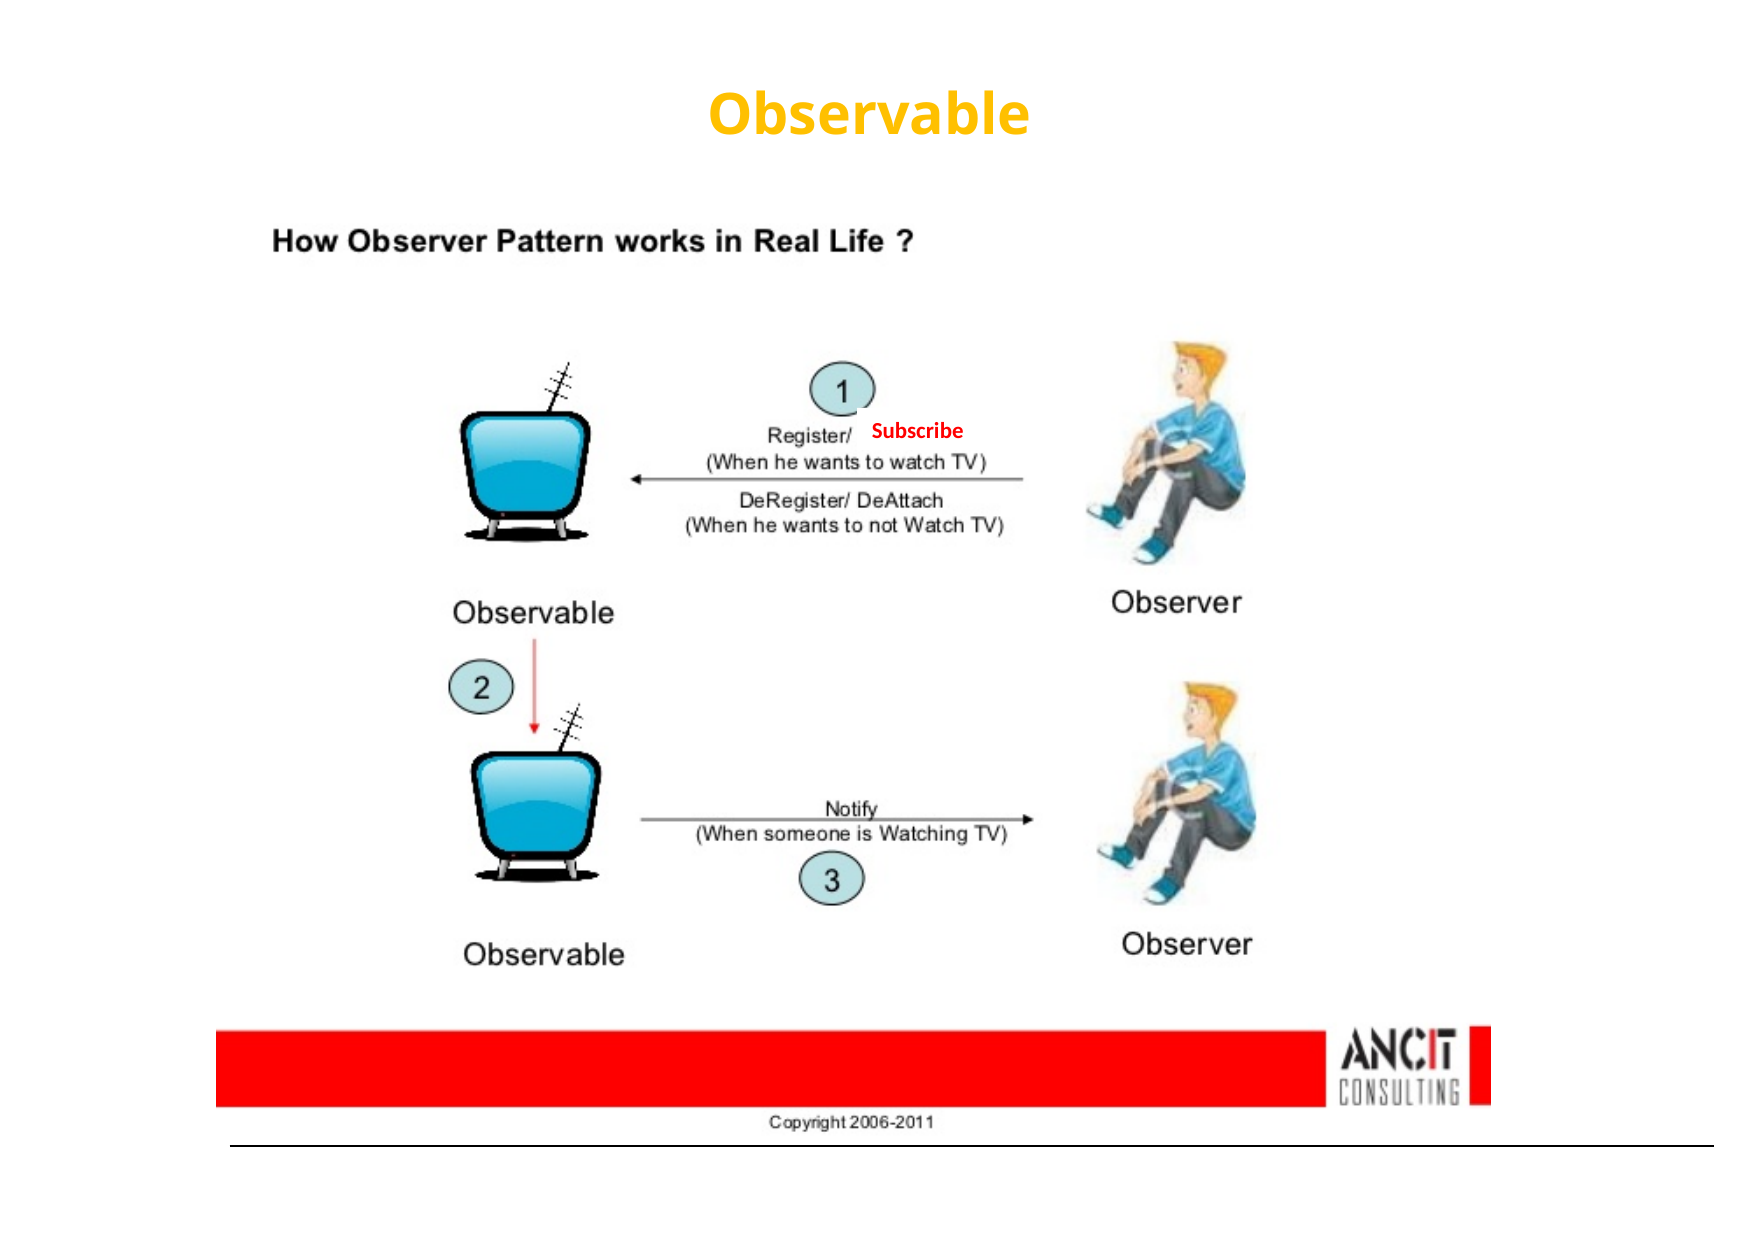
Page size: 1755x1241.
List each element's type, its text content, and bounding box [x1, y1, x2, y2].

title Observable [207, 77, 1547, 147]
picture [215, 182, 1491, 1139]
